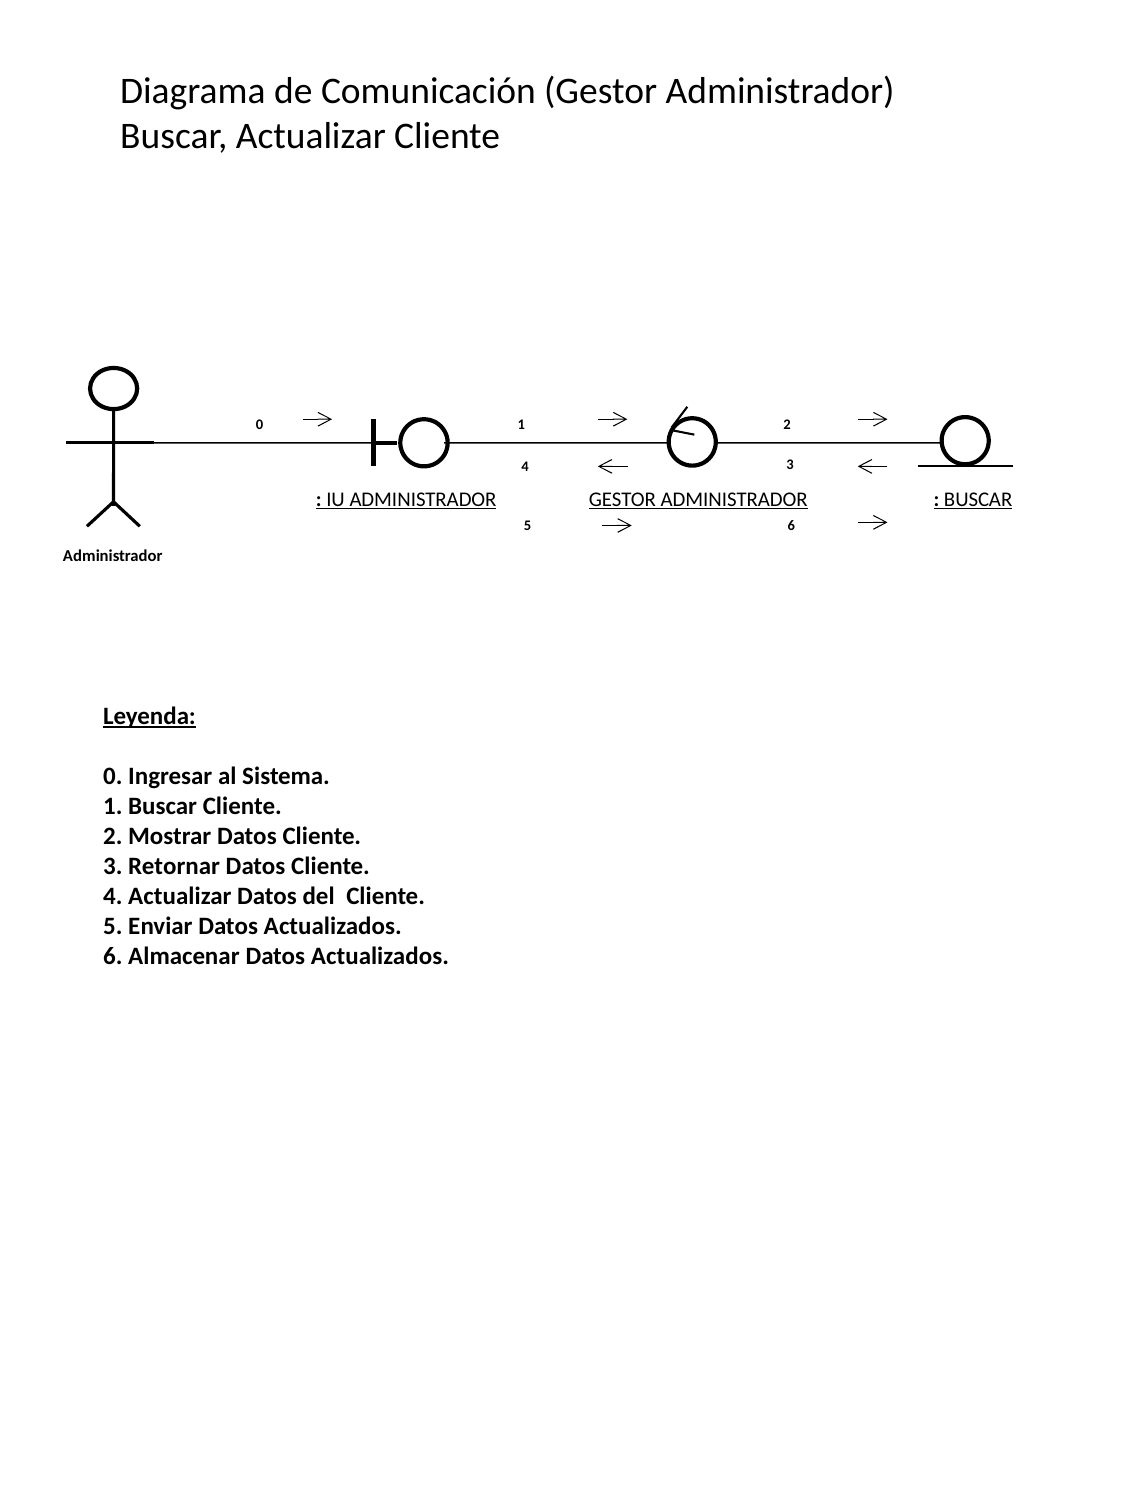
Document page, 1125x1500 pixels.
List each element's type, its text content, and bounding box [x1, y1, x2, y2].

text_box Leyenda: 0. Ingresar al Sistema. 1. Buscar Cliente. 2. Mostrar Datos Cliente. 3. Retornar Datos Cliente. 4. Actualizar Datos del Cliente. 5. Enviar Datos Actualizados. 6. Almacenar Datos Actualizados. [88, 692, 563, 1022]
text_box 4 [495, 449, 555, 482]
text_box 6 [767, 508, 815, 541]
text_box Administrador [0, 537, 226, 573]
text_box GESTOR ADMINISTRADOR [562, 478, 835, 519]
text_box Diagrama de Comunicación (Gestor Administrador) Buscar, Actualizar Cliente [105, 58, 973, 209]
text_box : IU ADMINISTRADOR [290, 478, 522, 519]
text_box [87, 500, 113, 528]
text_box 5 [491, 508, 563, 541]
text_box [87, 365, 140, 412]
text_box 2 [763, 407, 811, 440]
text_box 0 [148, 407, 370, 440]
text_box 1 [479, 407, 563, 440]
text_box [373, 418, 448, 467]
text_box : BUSCAR [857, 478, 1088, 519]
text_box 3 [750, 447, 829, 480]
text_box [114, 500, 140, 528]
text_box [917, 416, 1013, 467]
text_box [668, 407, 717, 466]
